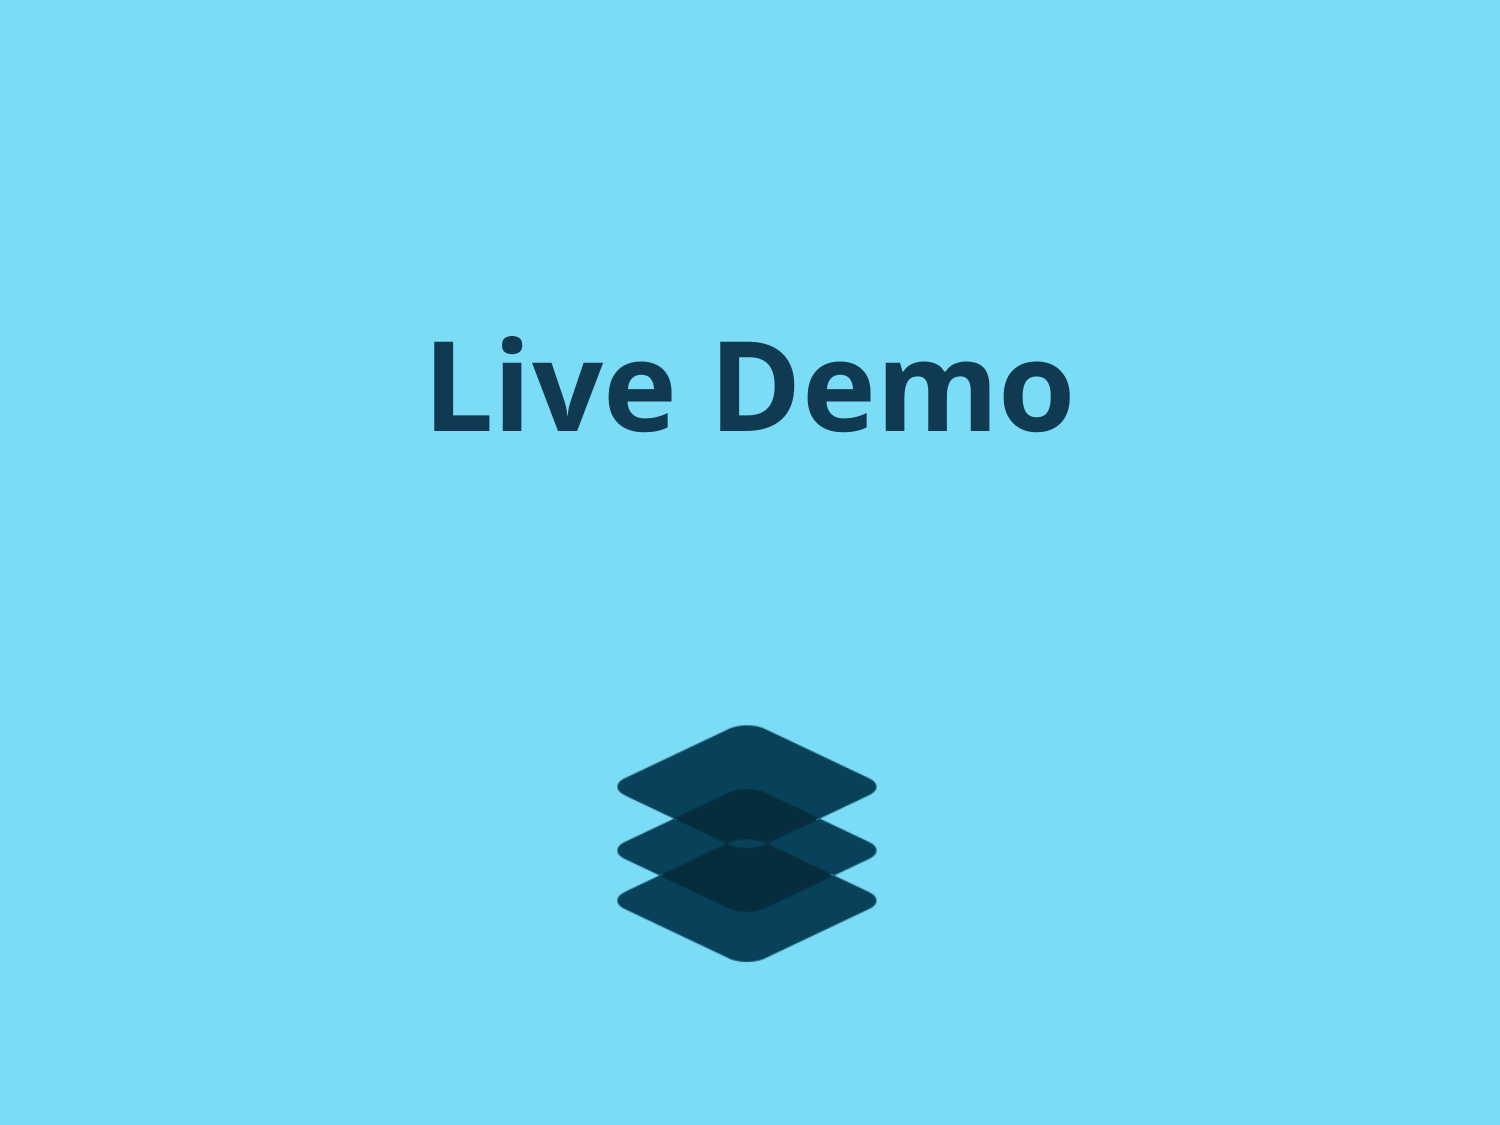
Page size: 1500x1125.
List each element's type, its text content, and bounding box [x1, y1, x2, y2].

title Live Demo [112, 261, 1388, 503]
picture [395, 684, 1105, 1040]
